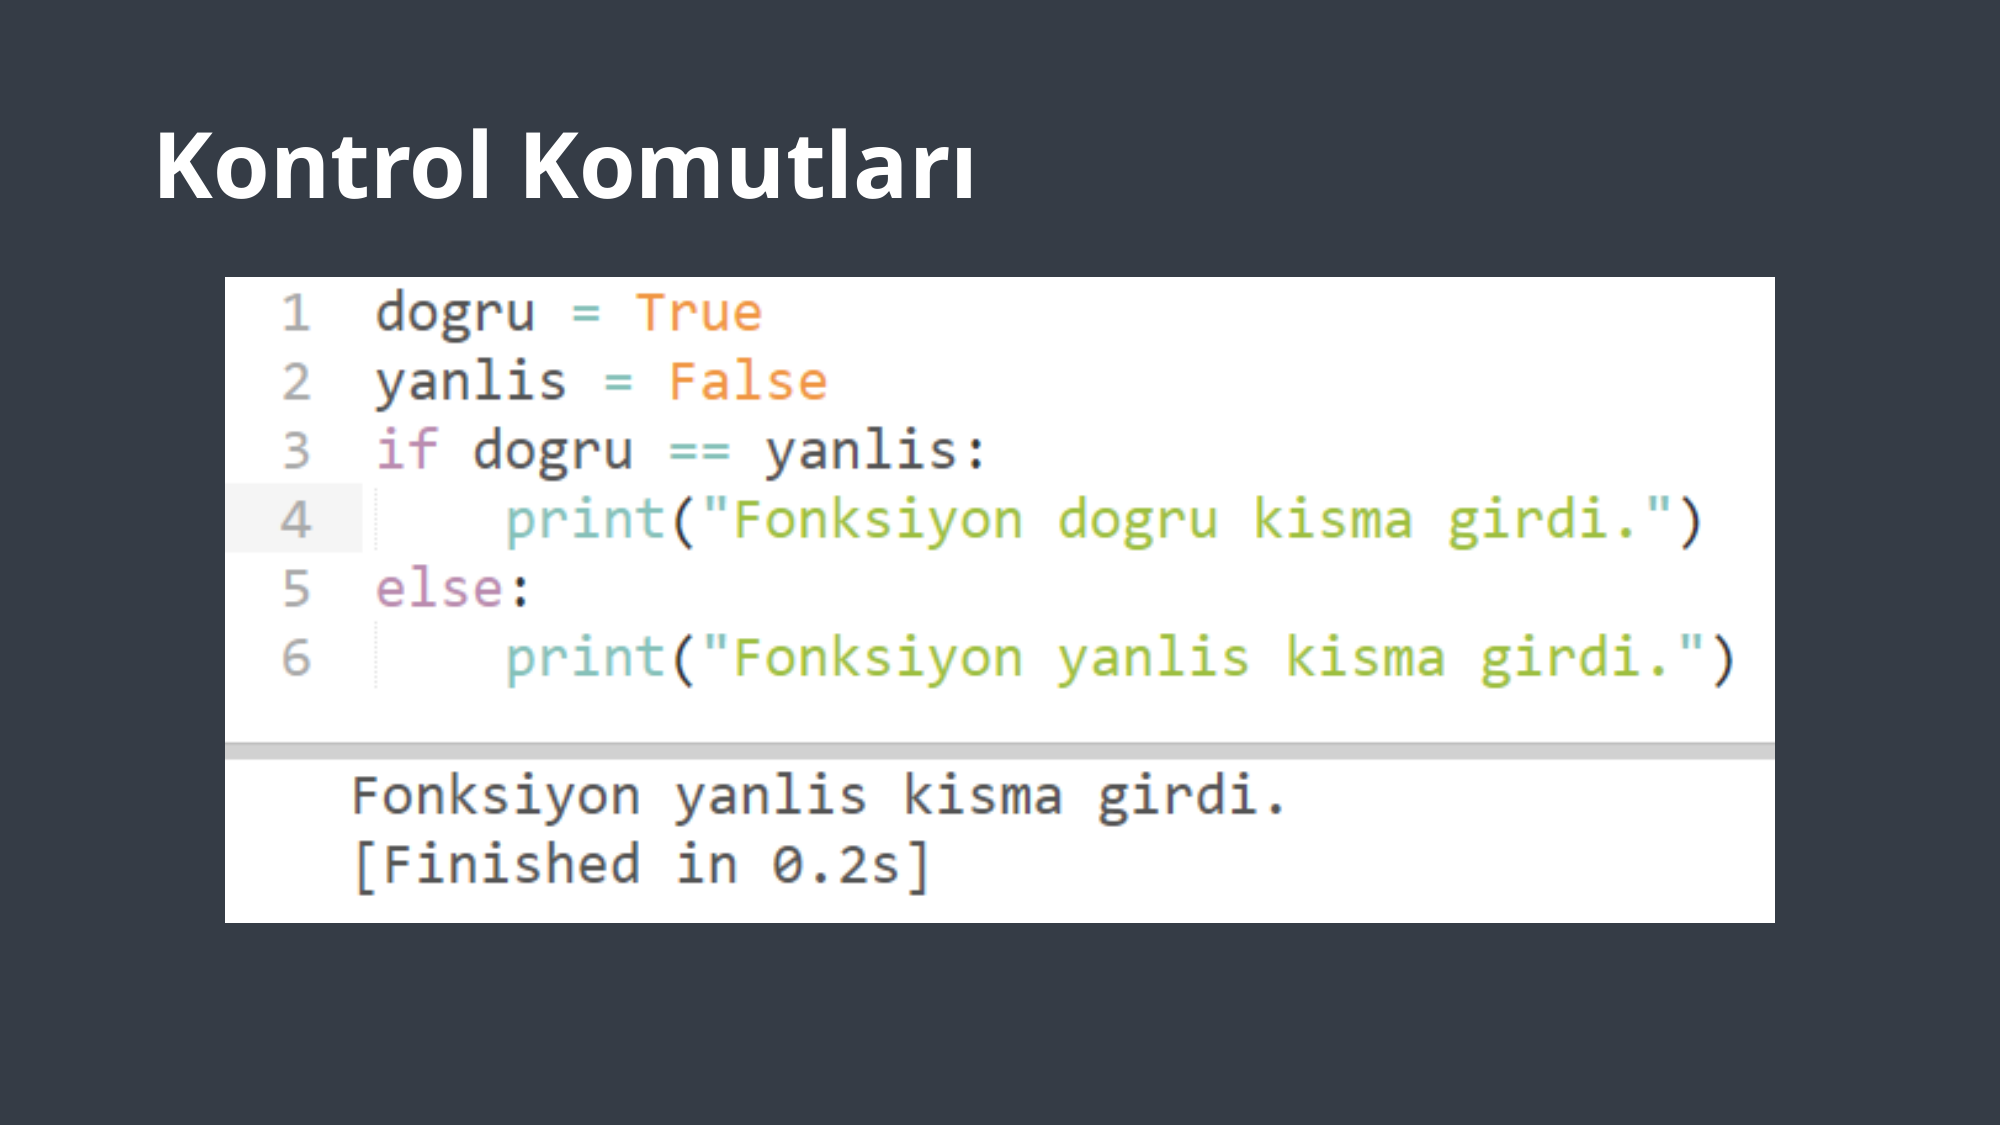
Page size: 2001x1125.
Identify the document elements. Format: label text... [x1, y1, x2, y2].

title Kontrol Komutları [137, 59, 1863, 278]
picture [224, 277, 1775, 923]
